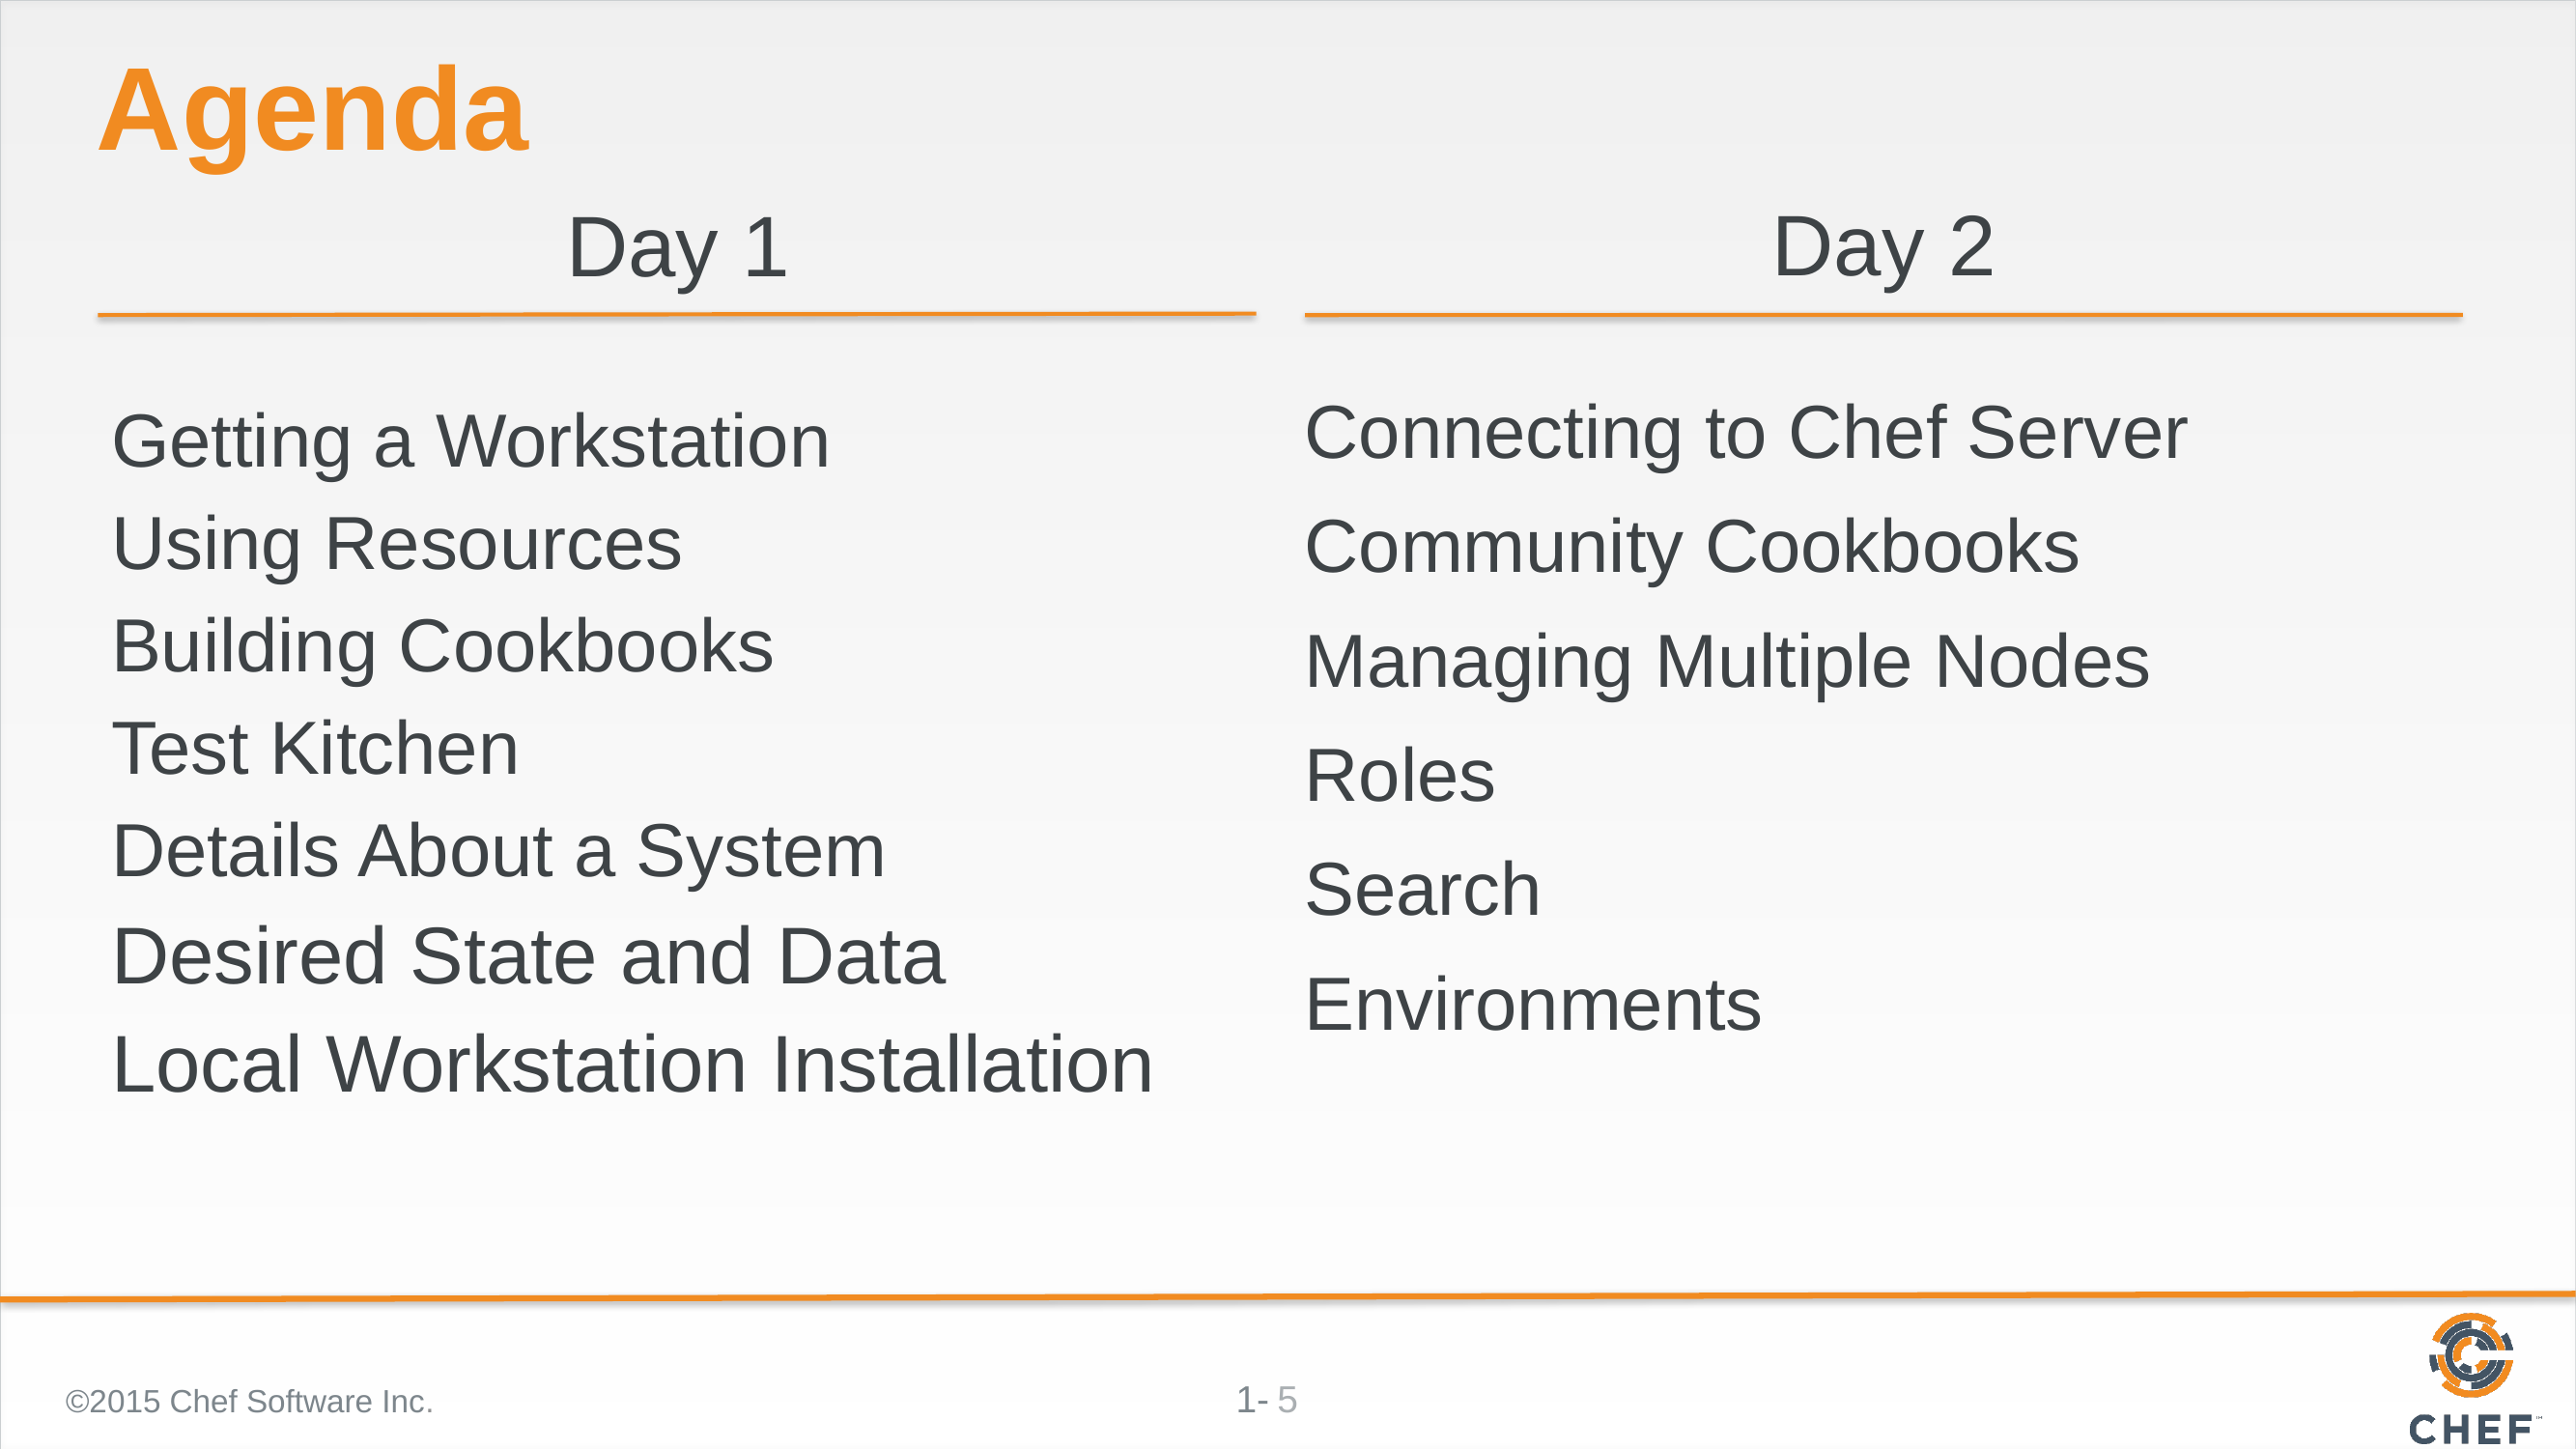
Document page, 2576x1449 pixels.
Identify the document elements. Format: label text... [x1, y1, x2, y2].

text_box Connecting to Chef Server Community Cookbooks Managing Multiple Nodes Roles Search Environments [1304, 383, 2463, 1449]
footer ©2015 Chef Software Inc. [51, 1359, 97, 1440]
list Day 1 [94, 191, 1263, 325]
title Agenda [96, 48, 2463, 180]
picture [2463, 1297, 2550, 1449]
text_box Getting a Workstation Using Resources Building Cookbooks Test Kitchen Details About a System Desired State and Data Local Workstation Installation [97, 384, 1304, 1449]
list Day 2 [1299, 189, 2469, 323]
